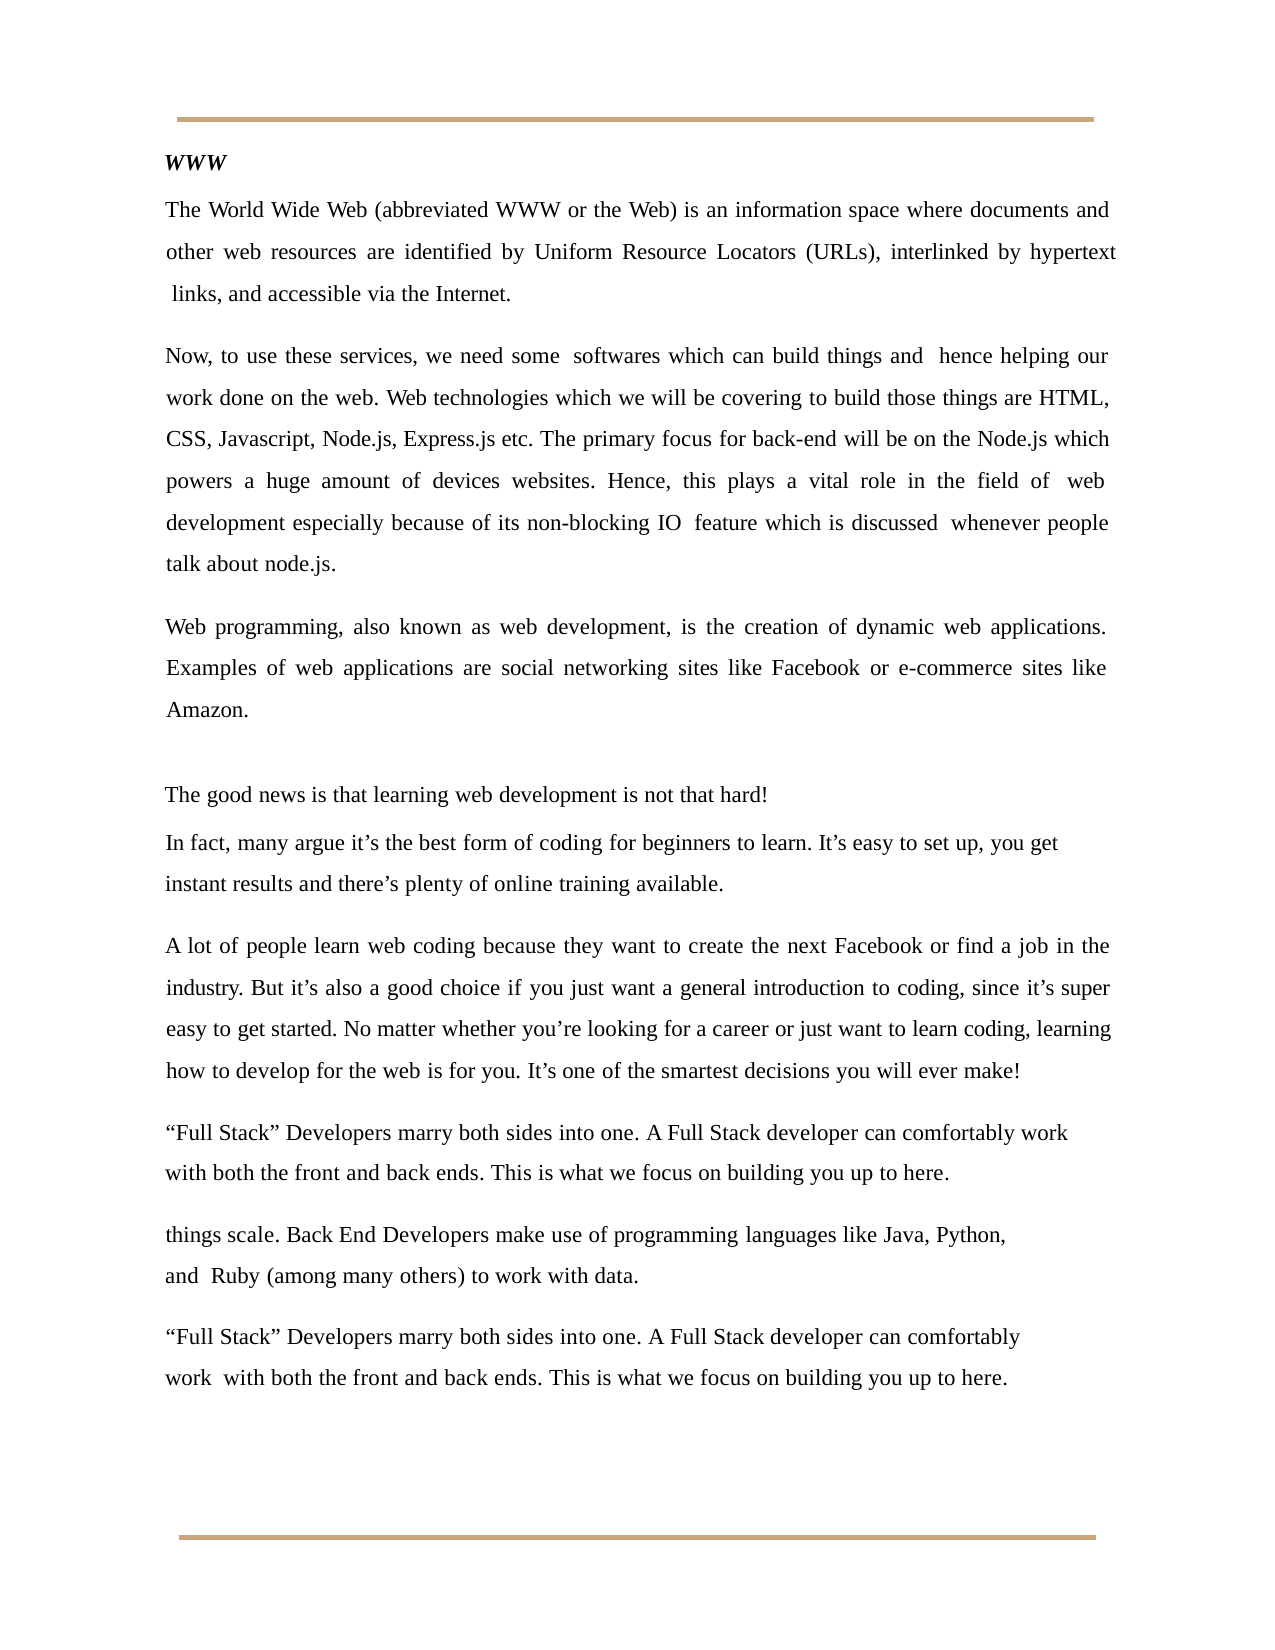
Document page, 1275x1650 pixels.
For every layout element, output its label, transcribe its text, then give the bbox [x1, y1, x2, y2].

picture [177, 117, 1094, 122]
text_box WWW The World Wide Web (abbreviated WWW or the Web) is an information space where documents and other web resources are identified by Uniform Resource Locators (URLs), interlinked by hypertext links, and accessible via the Internet. Now, to use these services, we need some softwares which can build things and hence helping our work done on the web. Web technologies which we will be covering to build those things are HTML, CSS, Javascript, Node.js, Express.js etc. The primary focus for back-end will be on the Node.js which powers a huge amount of devices websites. Hence, this plays a vital role in the field of web development especially because of its non-blocking IO feature which is discussed whenever people talk about node.js. Web programming, also known as web development, is the creation of dynamic web applications. Examples of web applications are social networking sites like Facebook or e-commerce sites like Amazon. The good news is that learning web development is not that hard! In fact, many argue it’s the best form of coding for beginners to learn. It’s easy to set up, you get instant results and there’s plenty of online training available. A lot of people learn web coding because they want to create the next Facebook or find a job in the industry. But it’s also a good choice if you just want a general introduction to coding, since it’s super easy to get started. No matter whether you’re looking for a career or just want to learn coding, learning how to develop for the web is for you. It’s one of the smartest decisions you will ever make! “Full Stack” Developers marry both sides into one. A Full Stack developer can comfortably work with both the front and back ends. This is what we focus on building you up to here. things scale. Back End Developers make use of programming languages like Java, Python, and Ruby (among many others) to work with data. “Full Stack” Developers marry both sides into one. A Full Stack developer can comfortably work with both the front and back ends. This is what we focus on building you up to here. [161, 145, 1119, 1390]
picture [179, 1535, 1096, 1540]
